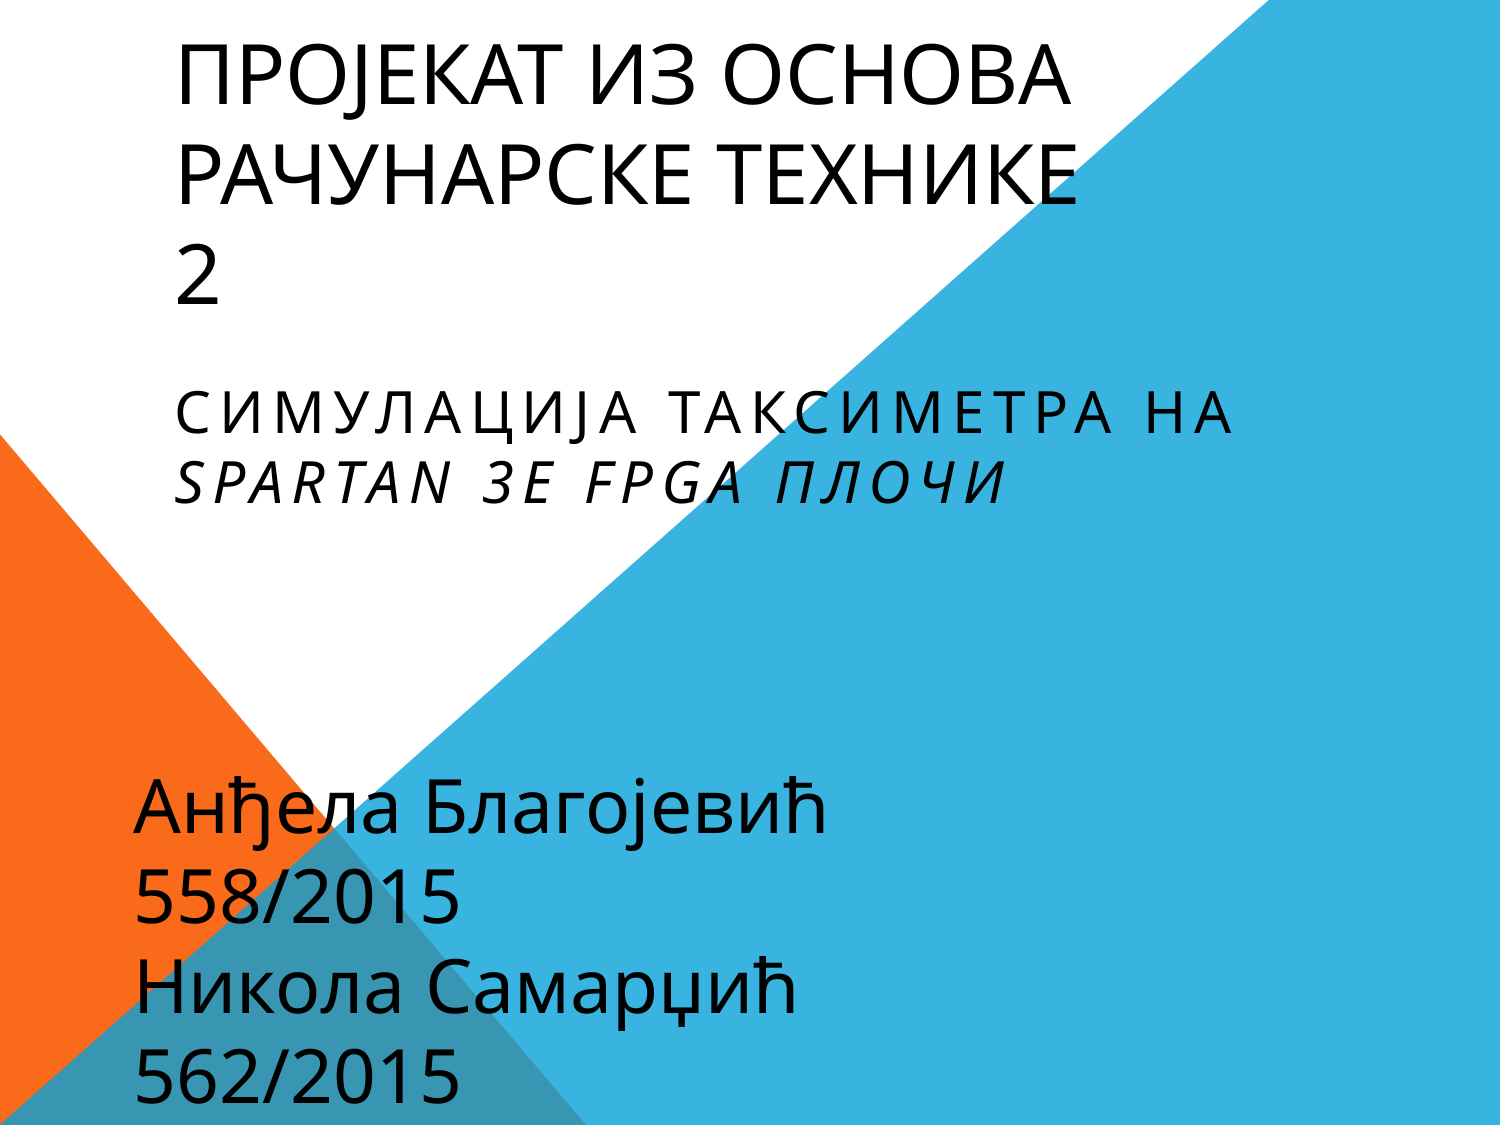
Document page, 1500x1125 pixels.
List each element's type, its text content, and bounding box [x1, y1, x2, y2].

title Пројекат из основа рачунарске технике 2 [159, 54, 1157, 323]
text_box Анђела Благојевић 558/2015 Никола Самарџић 562/2015 [118, 751, 1135, 1125]
subtitle Симулација Таксиметра на Spartan 3e FPGA плочи [159, 373, 1311, 445]
